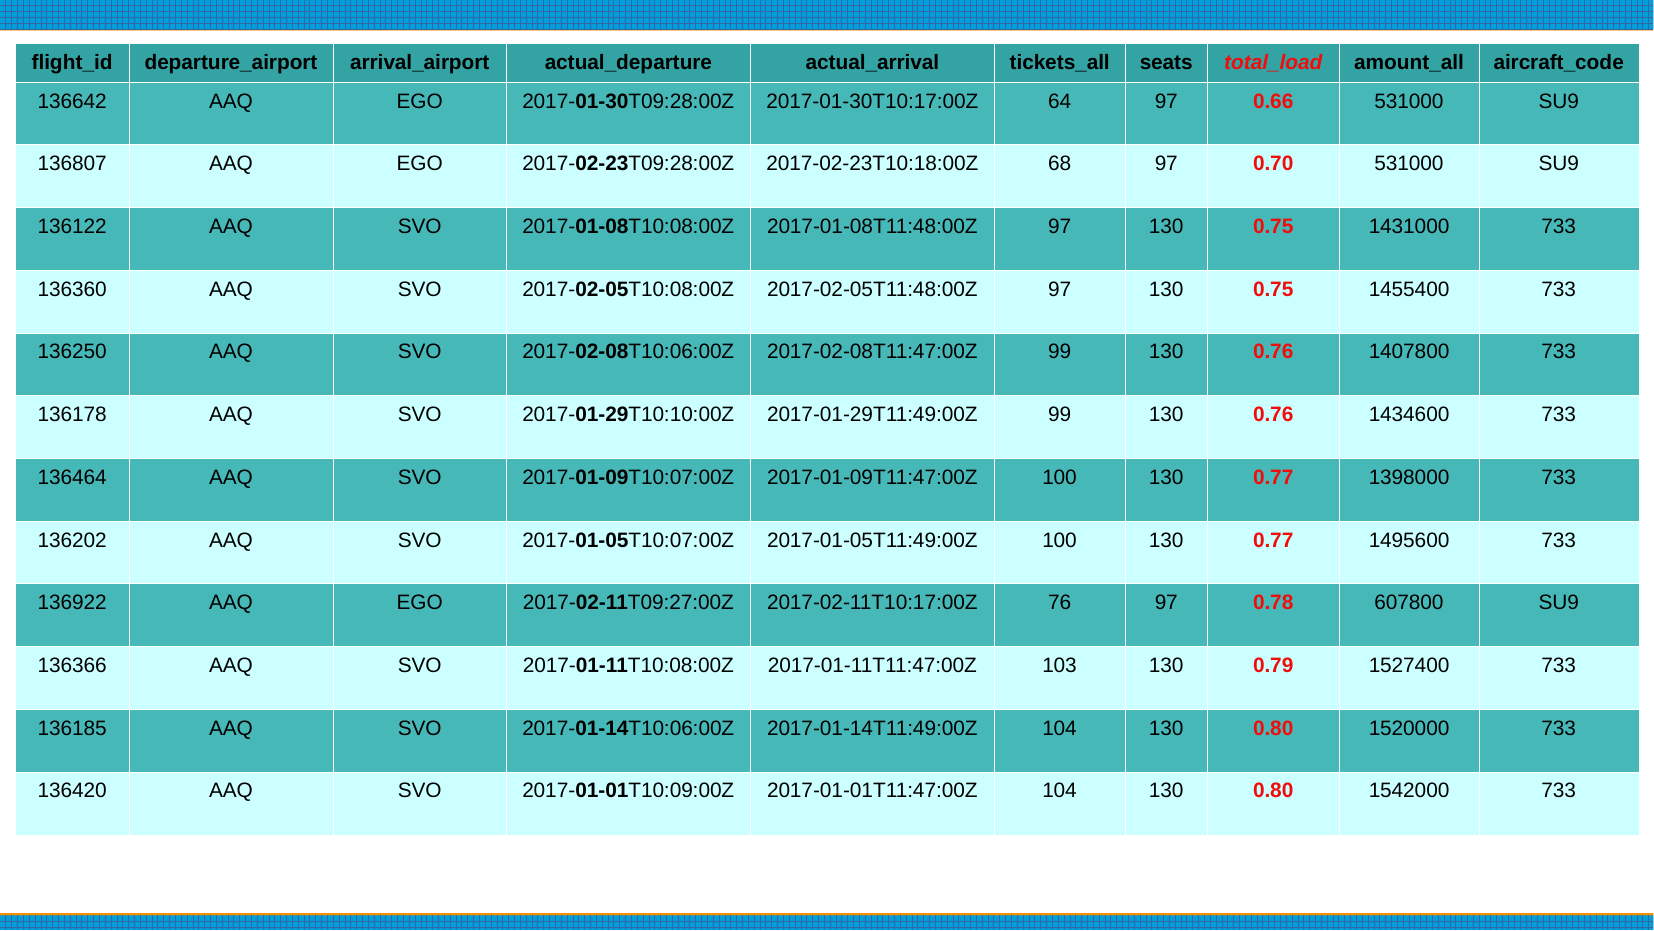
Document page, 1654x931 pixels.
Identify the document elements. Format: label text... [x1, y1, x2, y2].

table_cell 0.76 [1208, 334, 1339, 395]
table_cell 99 [995, 334, 1125, 395]
table_cell 136642 [16, 83, 129, 144]
table_cell 97 [995, 271, 1125, 333]
table_cell 2017-01-11T11:47:00Z [751, 647, 994, 709]
table_cell 136178 [16, 396, 129, 458]
table_header arrival_airport [334, 44, 506, 82]
table_cell 733 [1480, 208, 1639, 270]
table_header aircraft_code [1480, 44, 1639, 82]
table_cell 2017-01-29T10:10:00Z [507, 396, 750, 458]
table_cell 64 [995, 83, 1125, 144]
table_cell 76 [995, 584, 1125, 646]
table_cell 2017-02-08T10:06:00Z [507, 334, 750, 395]
table_cell 99 [995, 396, 1125, 458]
table_cell 97 [1126, 584, 1207, 646]
table_cell 136807 [16, 145, 129, 207]
table_header actual_departure [507, 44, 750, 82]
table_cell 136250 [16, 334, 129, 395]
table_cell AAQ [130, 710, 333, 772]
table_cell 100 [995, 522, 1125, 583]
table_cell 2017-01-01T11:47:00Z [751, 773, 994, 835]
table_cell SVO [334, 396, 506, 458]
table_cell SVO [334, 208, 506, 270]
table_cell 0.75 [1208, 271, 1339, 333]
table_cell 2017-01-30T09:28:00Z [507, 83, 750, 144]
table_cell 2017-01-08T11:48:00Z [751, 208, 994, 270]
table_cell 1434600 [1340, 396, 1479, 458]
table_cell 733 [1480, 334, 1639, 395]
table_cell 607800 [1340, 584, 1479, 646]
table_cell 0.77 [1208, 522, 1339, 583]
table_cell 0.80 [1208, 773, 1339, 835]
table_cell 97 [1126, 145, 1207, 207]
table_cell 136420 [16, 773, 129, 835]
table_cell 2017-01-29T11:49:00Z [751, 396, 994, 458]
table_cell 0.66 [1208, 83, 1339, 144]
table_cell EGO [334, 145, 506, 207]
table_cell 1455400 [1340, 271, 1479, 333]
table_cell SVO [334, 710, 506, 772]
table_cell 68 [995, 145, 1125, 207]
table_cell 733 [1480, 773, 1639, 835]
table_cell 136122 [16, 208, 129, 270]
table_cell 130 [1126, 710, 1207, 772]
table_cell 2017-02-11T09:27:00Z [507, 584, 750, 646]
table_cell AAQ [130, 584, 333, 646]
table_cell 2017-02-05T10:08:00Z [507, 271, 750, 333]
table_cell 1431000 [1340, 208, 1479, 270]
table_cell SVO [334, 459, 506, 521]
table_cell 136360 [16, 271, 129, 333]
table_cell SU9 [1480, 83, 1639, 144]
table_cell 733 [1480, 396, 1639, 458]
table_cell 1520000 [1340, 710, 1479, 772]
table_cell 104 [995, 710, 1125, 772]
table_cell 130 [1126, 459, 1207, 521]
table_cell AAQ [130, 334, 333, 395]
table_cell SVO [334, 773, 506, 835]
table_cell 136185 [16, 710, 129, 772]
table_cell 130 [1126, 271, 1207, 333]
table_cell SVO [334, 647, 506, 709]
table_cell SVO [334, 334, 506, 395]
table_cell 136464 [16, 459, 129, 521]
table_cell 0.76 [1208, 396, 1339, 458]
table_cell SU9 [1480, 145, 1639, 207]
table_cell SU9 [1480, 584, 1639, 646]
table_cell 2017-01-09T11:47:00Z [751, 459, 994, 521]
table_cell AAQ [130, 647, 333, 709]
table_cell 2017-02-08T11:47:00Z [751, 334, 994, 395]
table_cell 0.75 [1208, 208, 1339, 270]
table_cell 0.70 [1208, 145, 1339, 207]
table_cell 531000 [1340, 145, 1479, 207]
table_cell 104 [995, 773, 1125, 835]
table_cell 2017-02-23T10:18:00Z [751, 145, 994, 207]
table_cell 130 [1126, 522, 1207, 583]
table_cell 1527400 [1340, 647, 1479, 709]
table_cell 130 [1126, 208, 1207, 270]
table_cell 130 [1126, 647, 1207, 709]
table_cell 733 [1480, 710, 1639, 772]
table_cell 2017-01-01T10:09:00Z [507, 773, 750, 835]
table_header actual_arrival [751, 44, 994, 82]
table_cell 0.77 [1208, 459, 1339, 521]
table_cell 0.79 [1208, 647, 1339, 709]
table_cell 1495600 [1340, 522, 1479, 583]
table_cell 2017-01-14T11:49:00Z [751, 710, 994, 772]
table_cell 100 [995, 459, 1125, 521]
table_header total_load [1208, 44, 1339, 82]
table_cell 97 [1126, 83, 1207, 144]
table_cell 2017-02-05T11:48:00Z [751, 271, 994, 333]
table_header tickets_all [995, 44, 1125, 82]
table_header flight_id [16, 44, 129, 82]
table_cell 136922 [16, 584, 129, 646]
table_cell 2017-01-11T10:08:00Z [507, 647, 750, 709]
table_cell 2017-01-30T10:17:00Z [751, 83, 994, 144]
table_cell EGO [334, 83, 506, 144]
table_cell 733 [1480, 459, 1639, 521]
table_cell 733 [1480, 522, 1639, 583]
table_cell 136366 [16, 647, 129, 709]
table_cell SVO [334, 271, 506, 333]
table_cell 2017-02-23T09:28:00Z [507, 145, 750, 207]
table_cell 103 [995, 647, 1125, 709]
table_cell AAQ [130, 208, 333, 270]
table_cell 2017-01-14T10:06:00Z [507, 710, 750, 772]
table_cell AAQ [130, 522, 333, 583]
table_cell 1398000 [1340, 459, 1479, 521]
table_cell AAQ [130, 396, 333, 458]
table_cell 1542000 [1340, 773, 1479, 835]
table_cell 130 [1126, 773, 1207, 835]
table_header seats [1126, 44, 1207, 82]
table_cell 531000 [1340, 83, 1479, 144]
table_cell 733 [1480, 271, 1639, 333]
table_cell 2017-01-05T11:49:00Z [751, 522, 994, 583]
table_cell 130 [1126, 334, 1207, 395]
table_cell SVO [334, 522, 506, 583]
table_cell 130 [1126, 396, 1207, 458]
table_cell AAQ [130, 271, 333, 333]
table_cell AAQ [130, 145, 333, 207]
table_header departure_airport [130, 44, 333, 82]
table_cell AAQ [130, 83, 333, 144]
table_cell EGO [334, 584, 506, 646]
table_cell 2017-01-09T10:07:00Z [507, 459, 750, 521]
table_cell AAQ [130, 459, 333, 521]
table_cell 2017-01-08T10:08:00Z [507, 208, 750, 270]
table_cell 733 [1480, 647, 1639, 709]
table_cell 1407800 [1340, 334, 1479, 395]
table_cell AAQ [130, 773, 333, 835]
table_cell 2017-02-11T10:17:00Z [751, 584, 994, 646]
table_cell 97 [995, 208, 1125, 270]
table_cell 2017-01-05T10:07:00Z [507, 522, 750, 583]
table_cell 0.78 [1208, 584, 1339, 646]
table_cell 0.80 [1208, 710, 1339, 772]
table_header amount_all [1340, 44, 1479, 82]
table_cell 136202 [16, 522, 129, 583]
